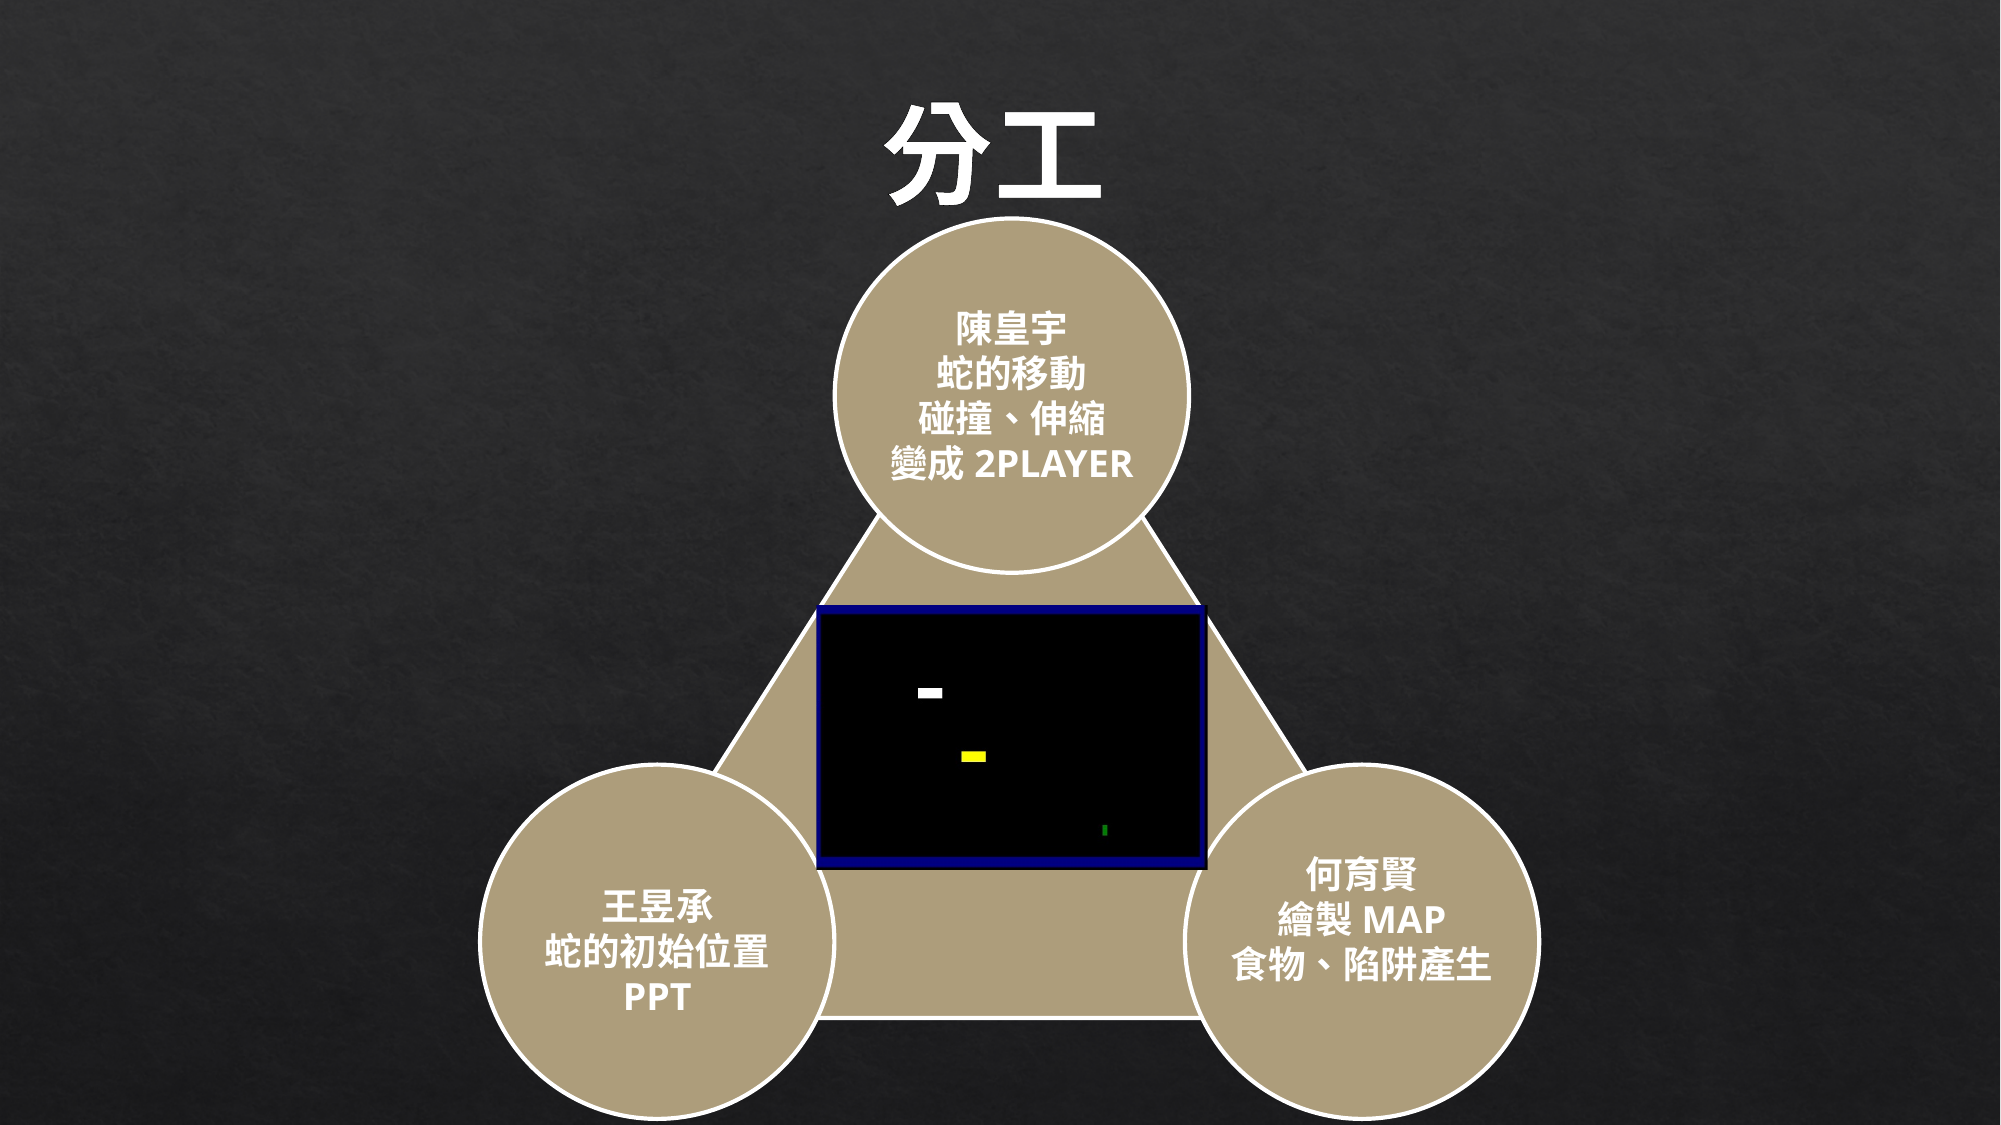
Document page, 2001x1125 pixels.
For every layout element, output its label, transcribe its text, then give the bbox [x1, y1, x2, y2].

text_box 分工 [865, 75, 1121, 214]
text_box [467, 218, 1564, 1120]
picture [815, 604, 1208, 870]
